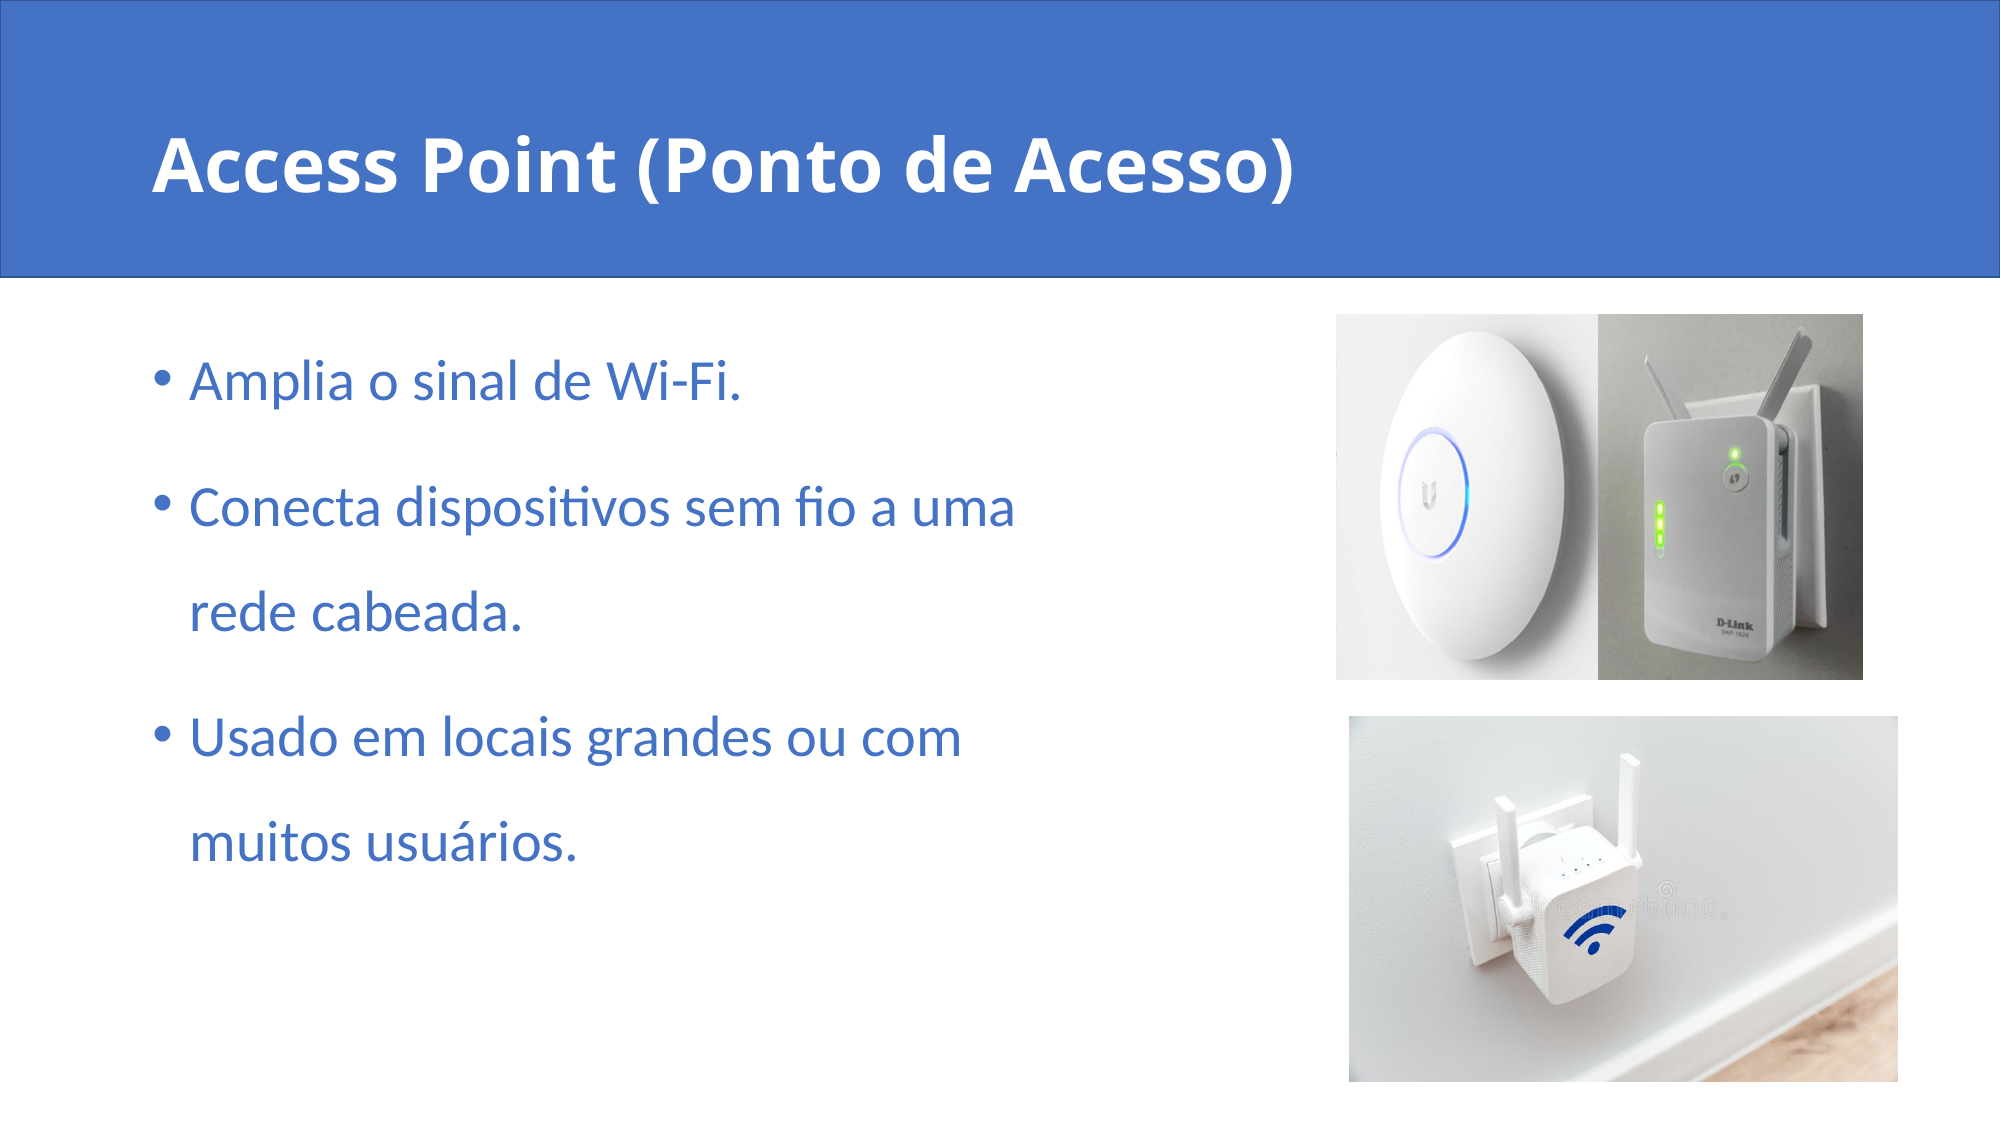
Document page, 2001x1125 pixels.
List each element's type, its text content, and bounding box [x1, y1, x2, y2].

picture [1336, 314, 1863, 680]
title Access Point (Ponto de Acesso) [137, 59, 1863, 278]
text_box [0, 0, 2000, 278]
list Amplia o sinal de Wi-Fi. Conecta dispositivos sem fio a uma rede cabeada. Usado em locais grandes ou com muitos usuários. [137, 299, 1065, 1014]
picture [1349, 716, 1898, 1082]
